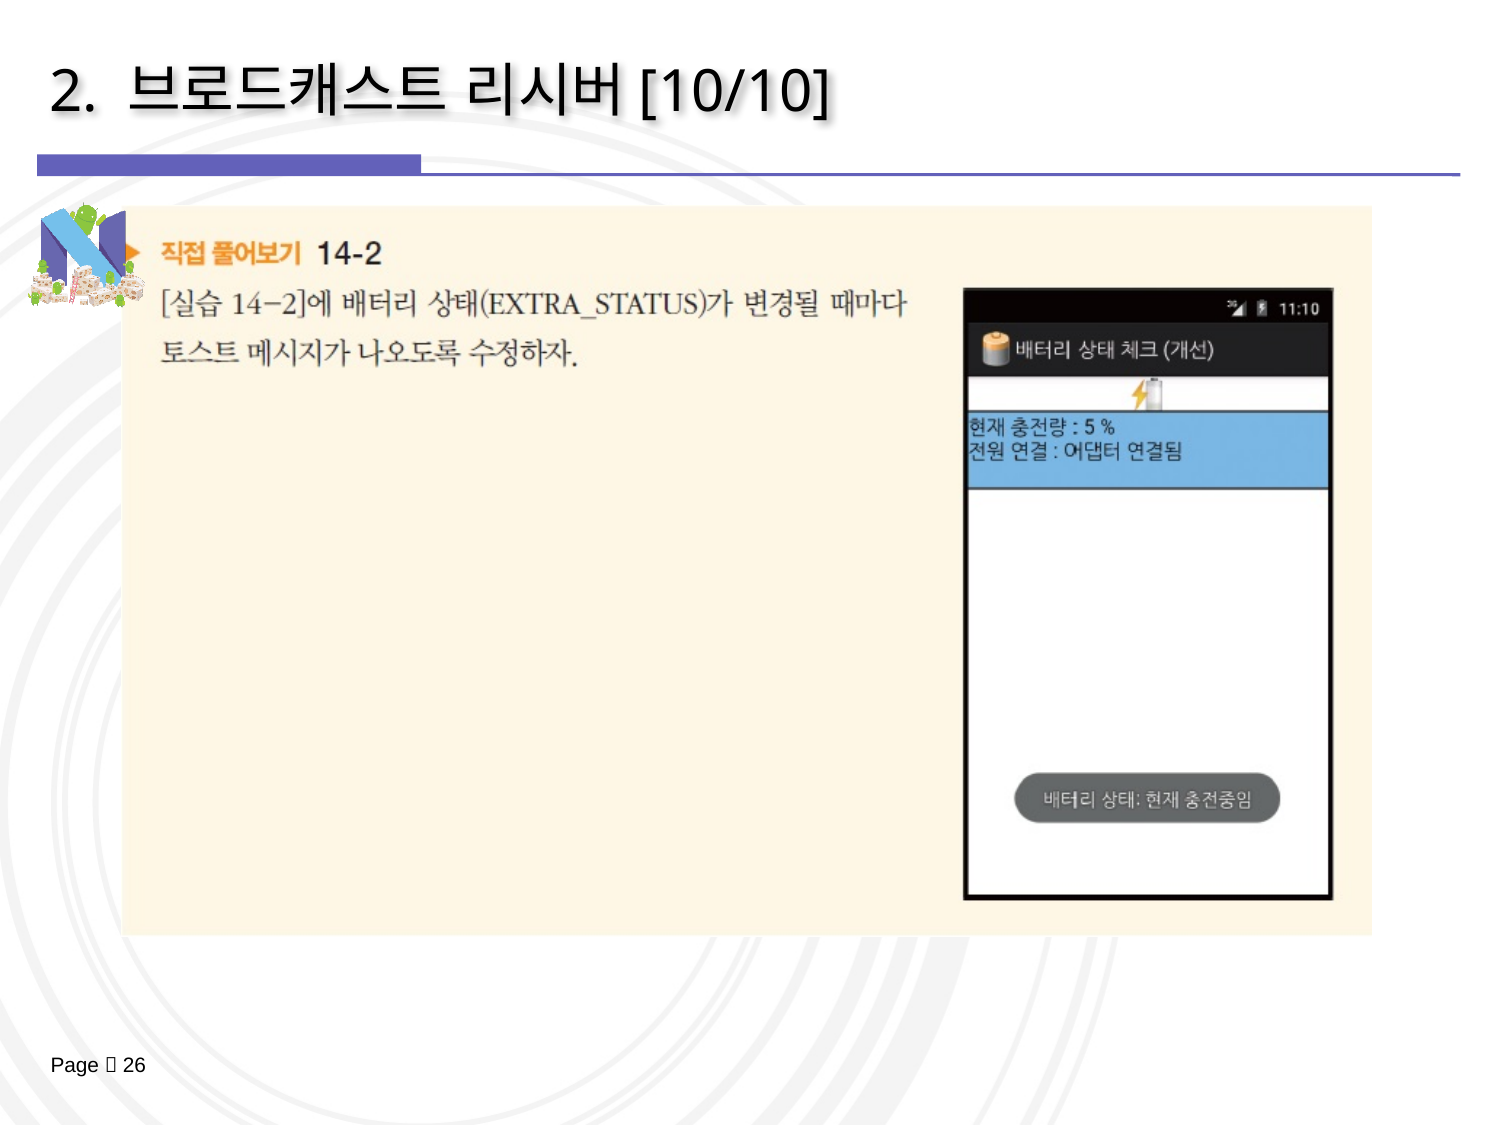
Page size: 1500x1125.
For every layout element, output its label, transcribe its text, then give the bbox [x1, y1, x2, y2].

title 2. 브로드캐스트 리시버[10/10] [48, 53, 1487, 161]
picture [0, 35, 1500, 1125]
